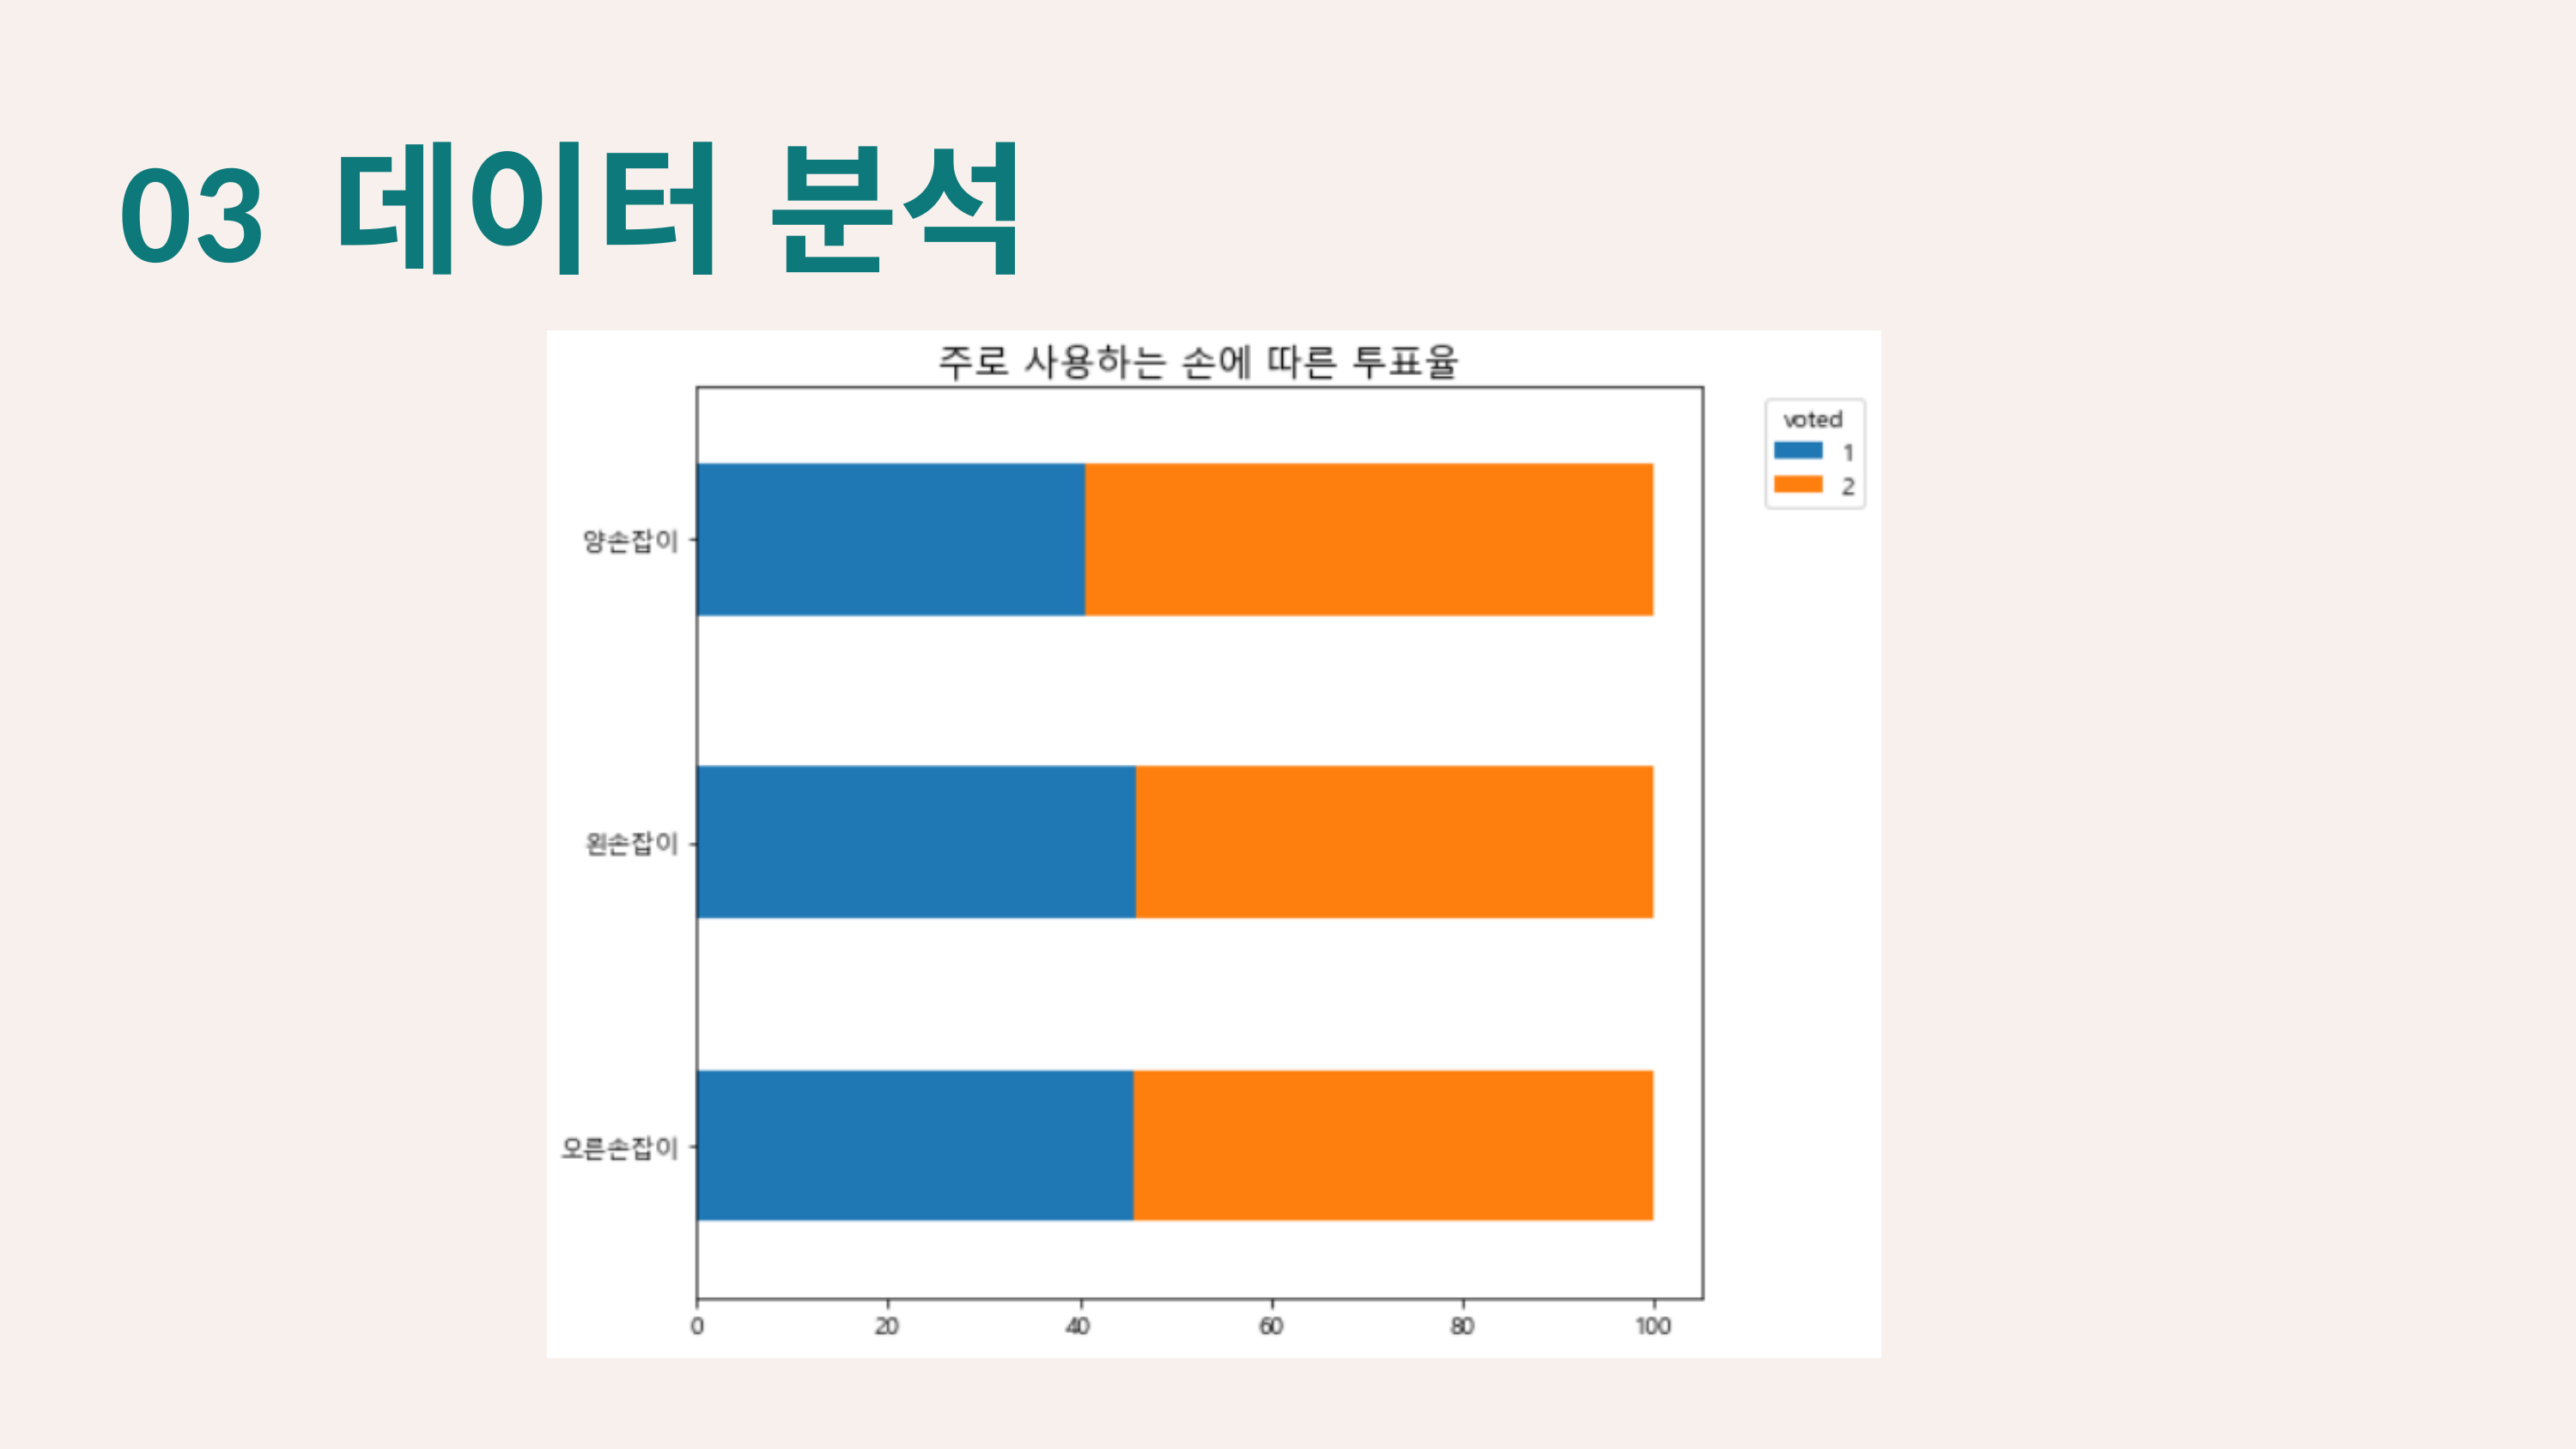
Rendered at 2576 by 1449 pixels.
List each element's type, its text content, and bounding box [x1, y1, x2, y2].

text_box 03 데이터 분석 [107, 112, 1953, 297]
picture [547, 330, 1882, 1358]
